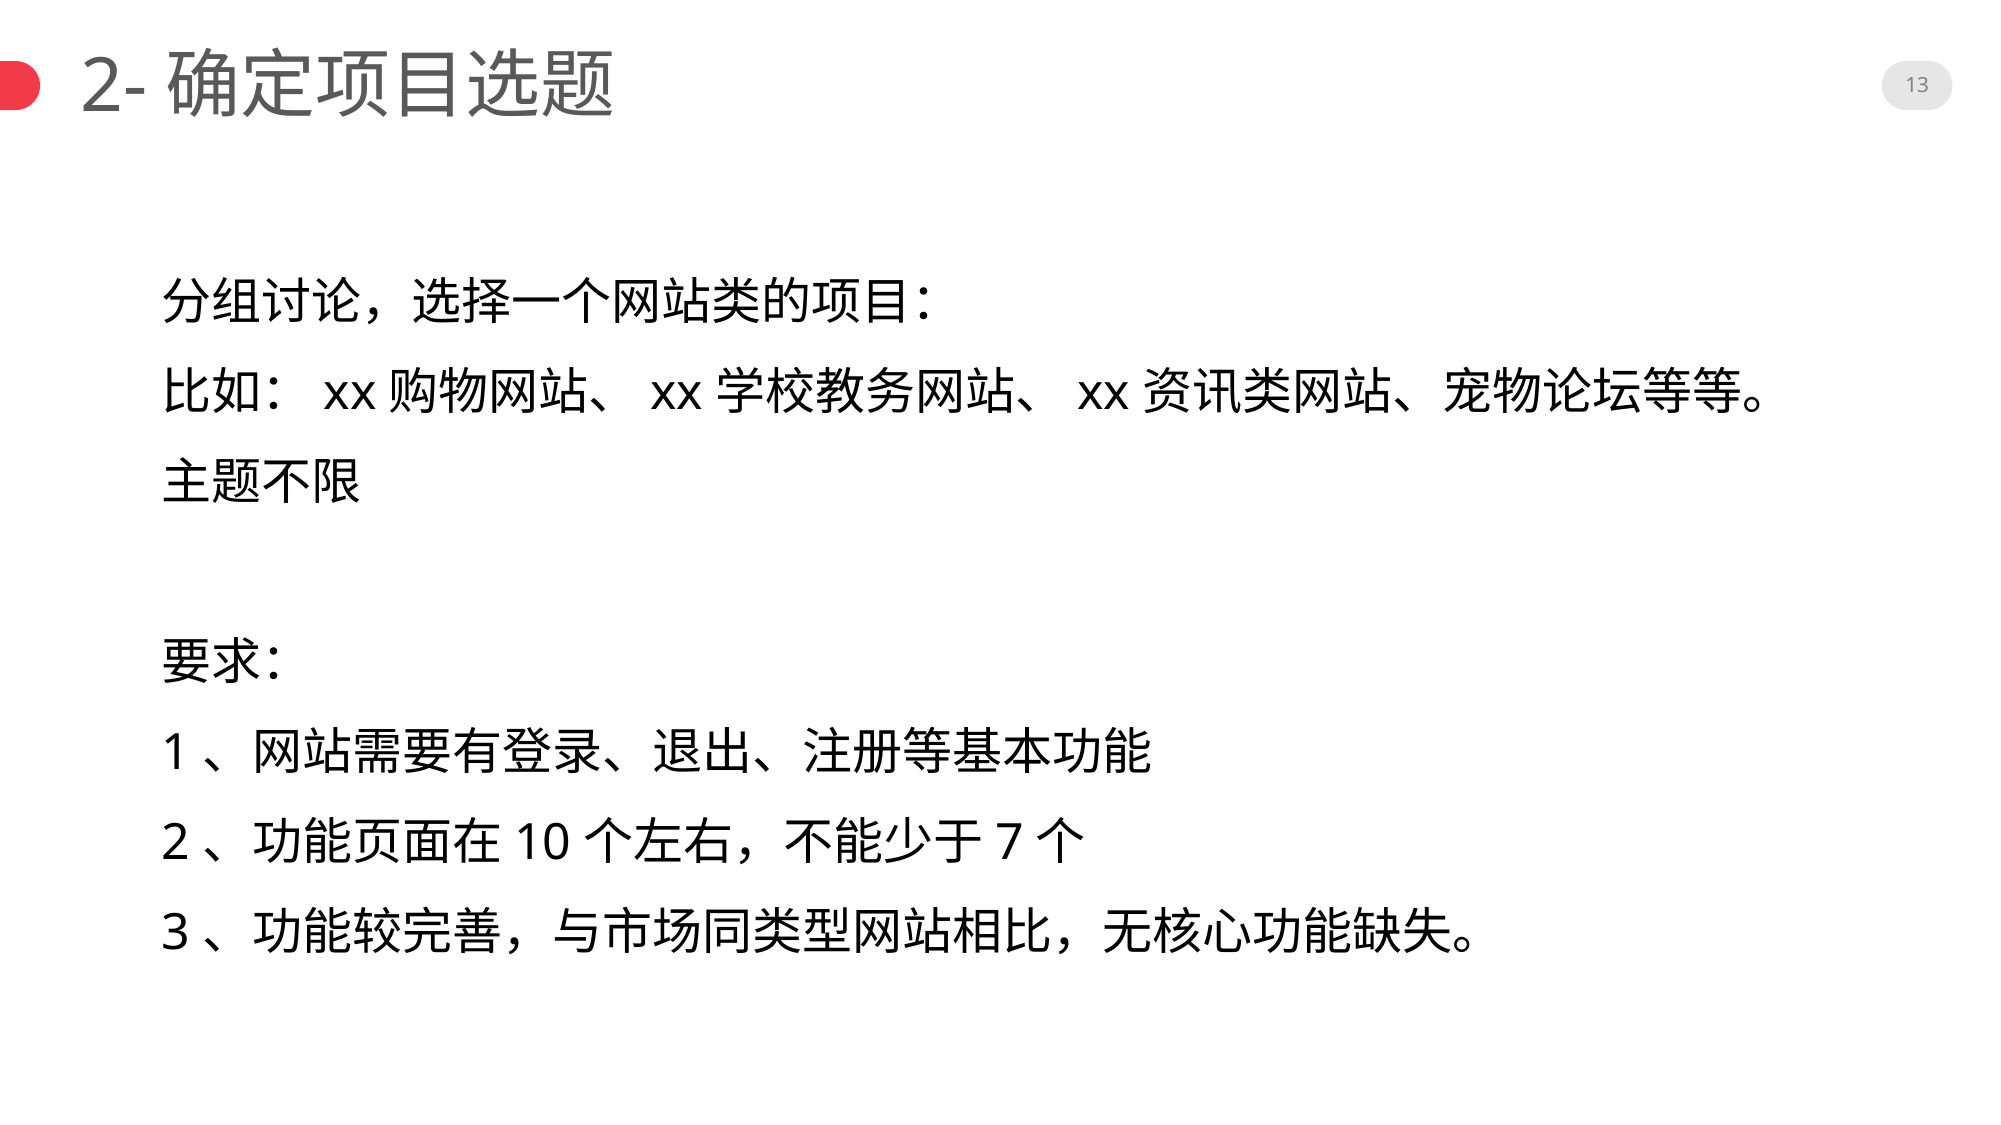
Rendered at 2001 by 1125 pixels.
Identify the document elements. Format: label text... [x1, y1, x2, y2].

text_box 分组讨论，选择一个网站类的项目： 比如：xx购物网站、xx学校教务网站、xx资讯类网站、宠物论坛等等。 主题不限 要求： 1、网站需要有登录、退出、注册等基本功能 2、功能页面在10个左右，不能少于7个 3、功能较完善，与市场同类型网站相比，无核心功能缺失。 [146, 232, 1847, 1058]
list 2-确定项目选题 [80, 47, 1870, 121]
slide_number 13 [1881, 53, 1953, 118]
